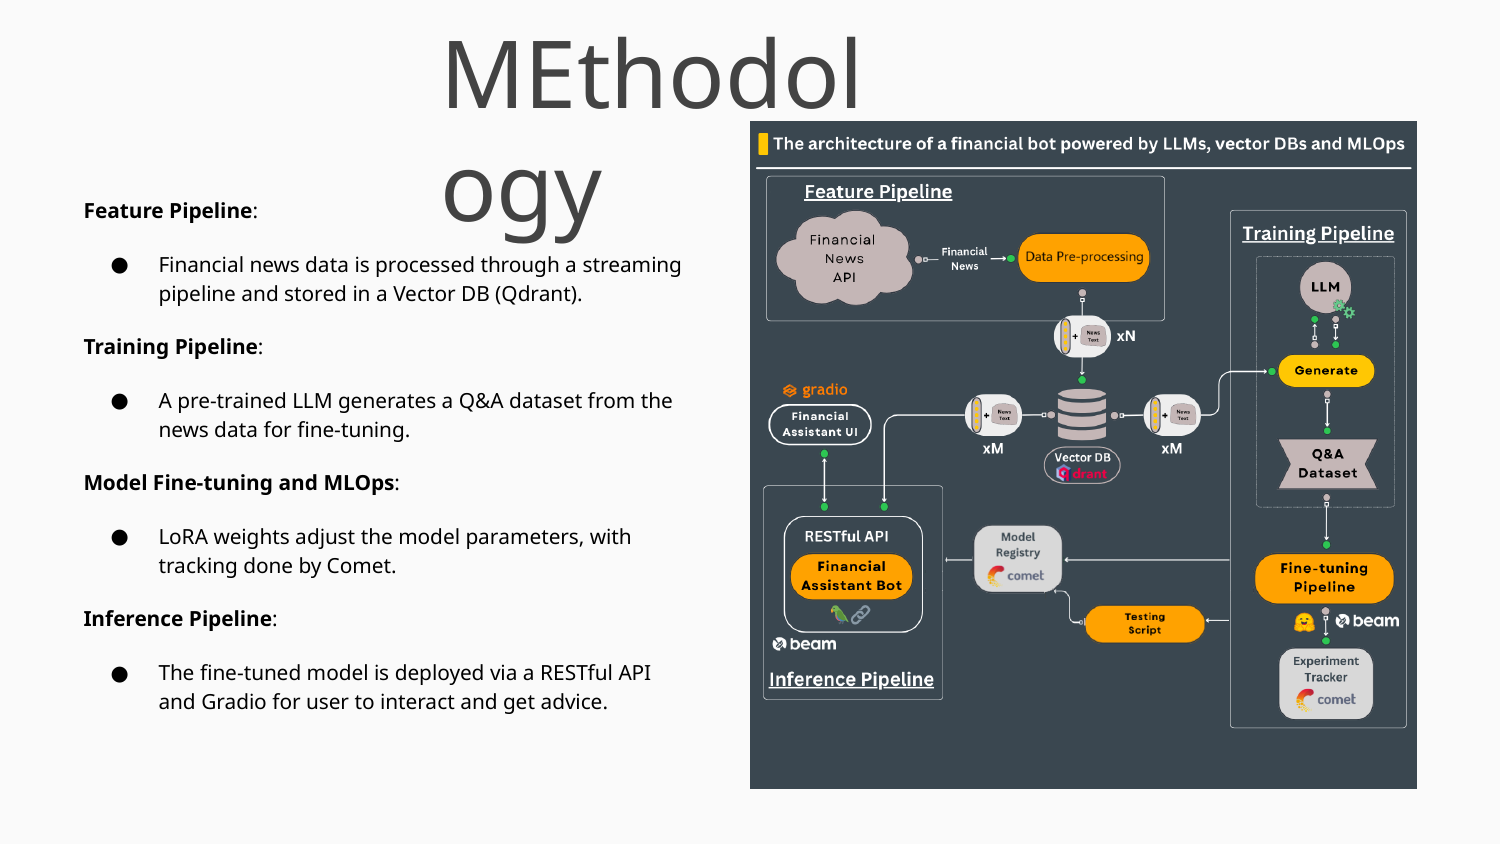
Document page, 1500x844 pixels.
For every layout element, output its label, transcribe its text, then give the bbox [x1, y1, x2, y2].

text_box Feature Pipeline: Financial news data is processed through a streaming pipeline and stored in a Vector DB (Qdrant). Training Pipeline: A pre-trained LLM generates a Q&A dataset from the news data for fine-tuning. Model Fine-tuning and MLOps: LoRA weights adjust the model parameters, with tracking done by Comet. Inference Pipeline: The fine-tuned model is deployed via a RESTful API and Gradio for user to interact and get advice. [68, 179, 699, 729]
picture [749, 121, 1417, 789]
text_box MEthodology [424, 0, 931, 255]
